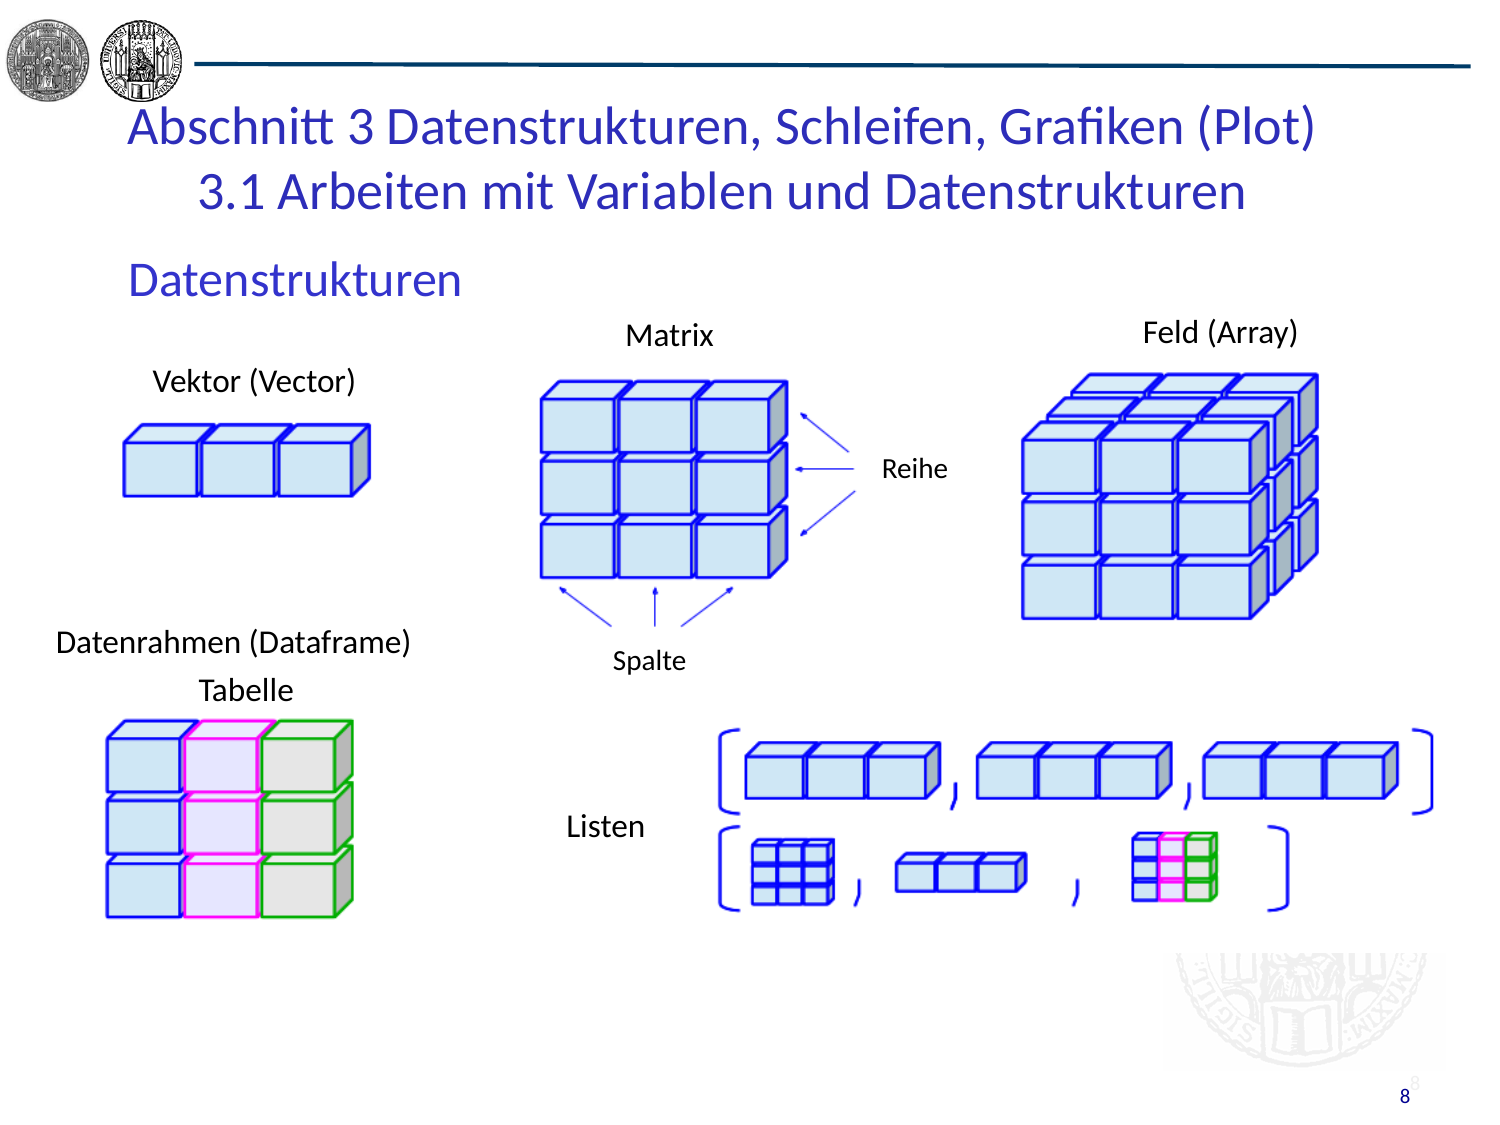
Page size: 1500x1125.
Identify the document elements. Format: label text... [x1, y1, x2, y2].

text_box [38, 290, 1453, 953]
text_box Datenstrukturen [113, 238, 479, 289]
title Abschnitt 3 Datenstrukturen, Schleifen, Grafiken (Plot) 3.1 Arbeiten mit Variablen und Datenstrukturen [0, 82, 1447, 173]
picture [5, 19, 90, 82]
text_box 8 [1305, 1075, 1425, 1115]
picture [100, 20, 182, 82]
